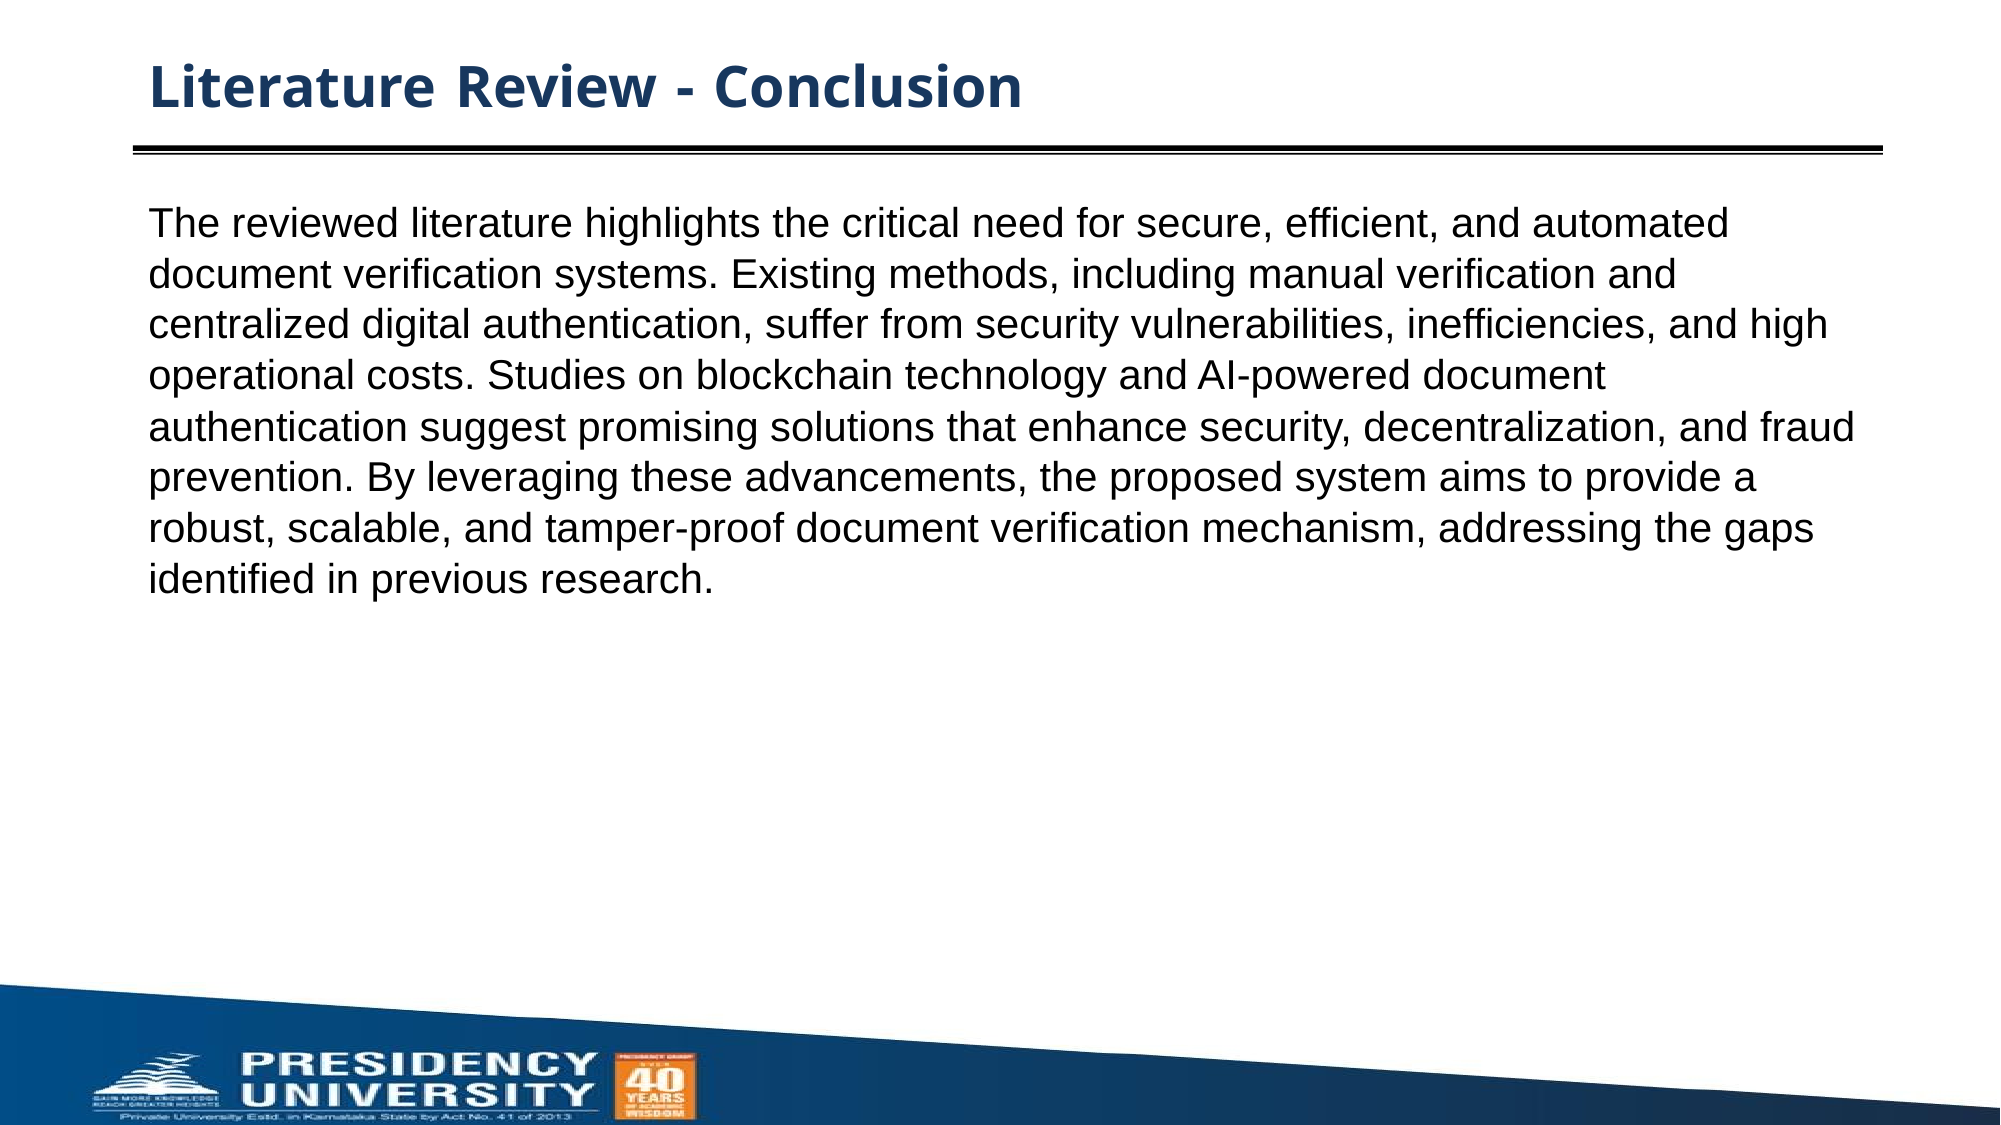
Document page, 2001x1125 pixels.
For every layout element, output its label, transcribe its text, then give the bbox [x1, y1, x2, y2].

text_box The reviewed literature highlights the critical need for secure, efficient, and automated document verification systems. Existing methods, including manual verification and centralized digital authentication, suffer from security vulnerabilities, inefficiencies, and high operational costs. Studies on blockchain technology and AI-powered document authentication suggest promising solutions that enhance security, decentralization, and fraud prevention. By leveraging these advancements, the proposed system aims to provide a robust, scalable, and tamper-proof document verification mechanism, addressing the gaps identified in previous research. [146, 193, 1869, 651]
picture [0, 982, 2000, 1125]
title Literature Review - Conclusion [146, 47, 1179, 193]
